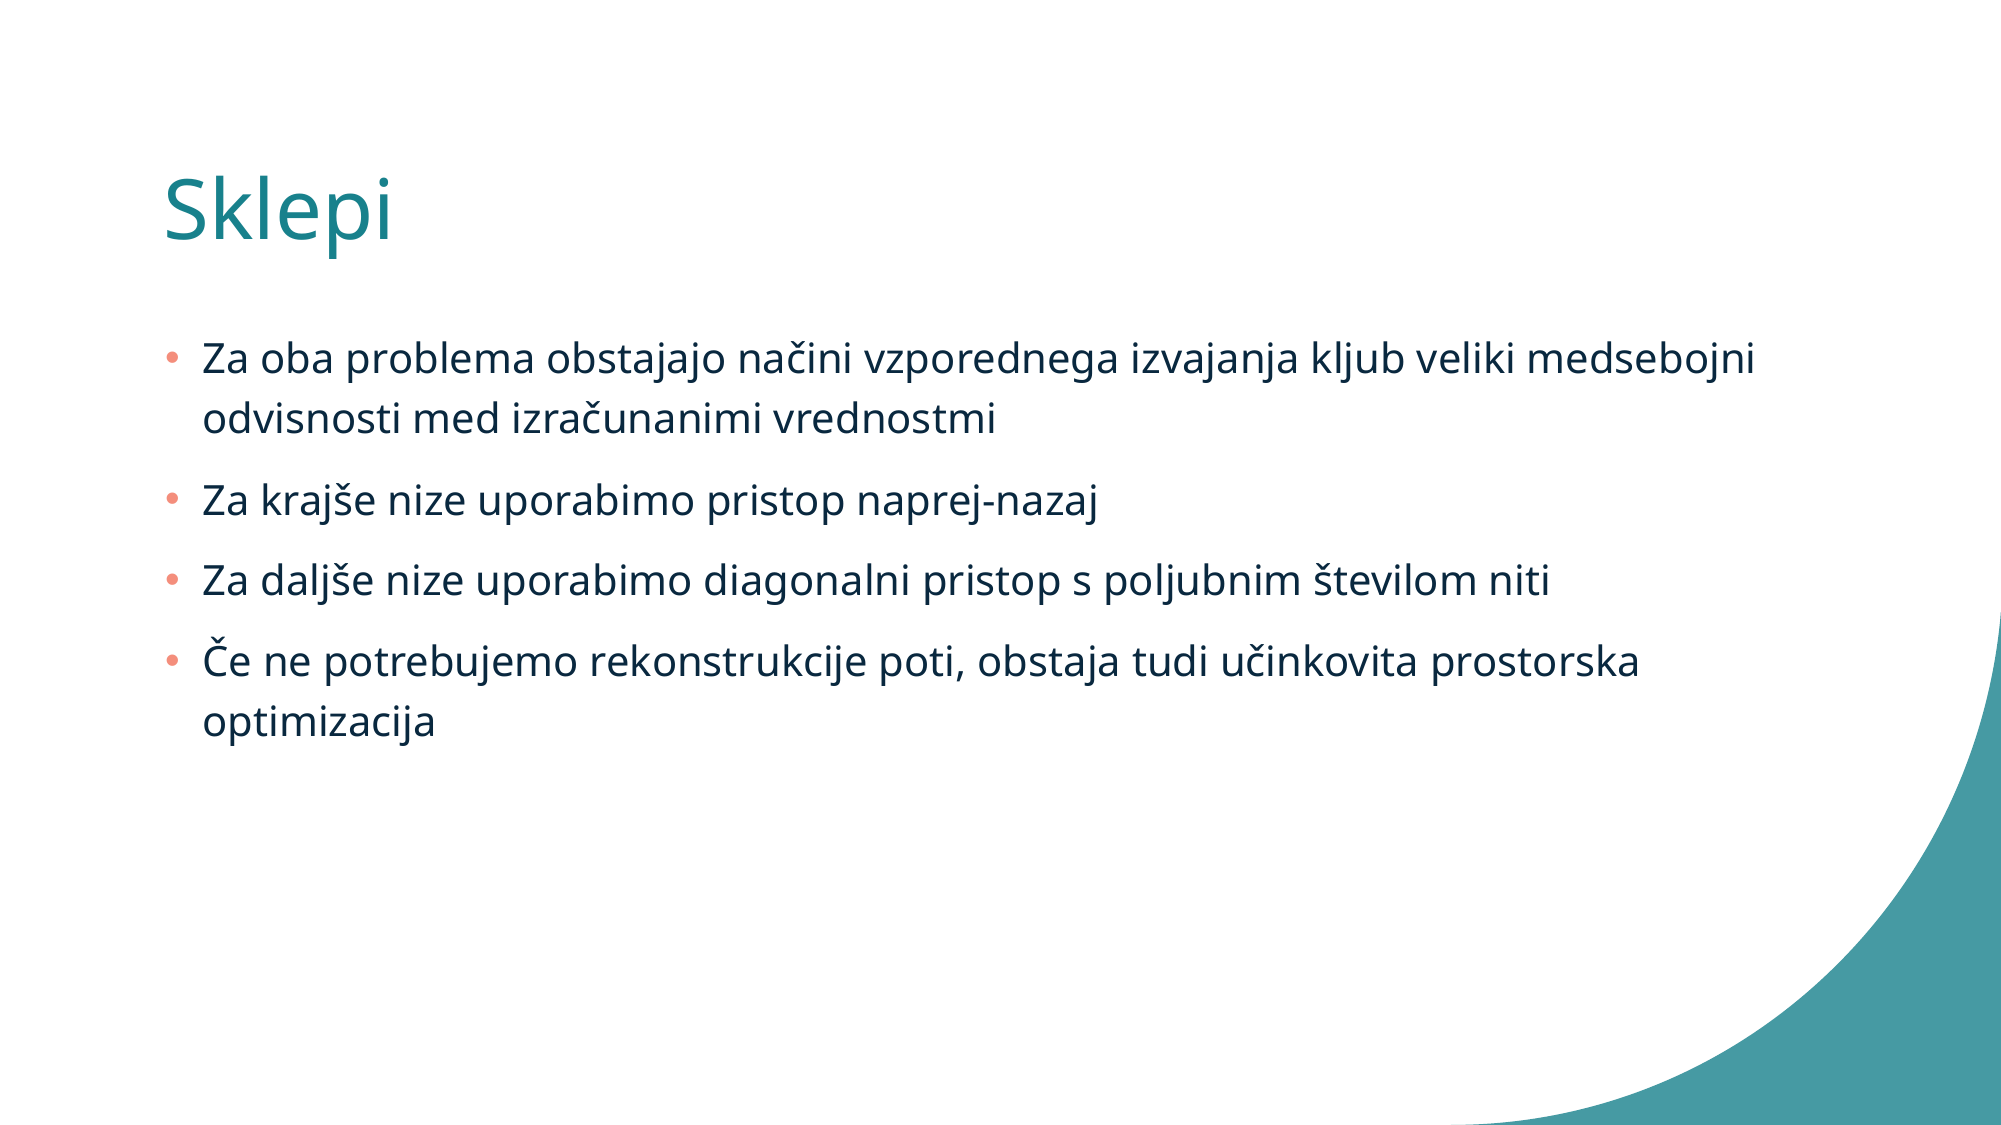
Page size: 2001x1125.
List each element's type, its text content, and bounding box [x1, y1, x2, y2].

title Sklepi [148, 96, 1775, 315]
list Za oba problema obstajajo načini vzporednega izvajanja kljub veliki medsebojni odvisnosti med izračunanimi vrednostmi Za krajše nize uporabimo pristop naprej-nazaj Za daljše nize uporabimo diagonalni pristop s poljubnim številom niti Če ne potrebujemo rekonstrukcije poti, obstaja tudi učinkovita prostorska optimizacija [150, 314, 1777, 992]
